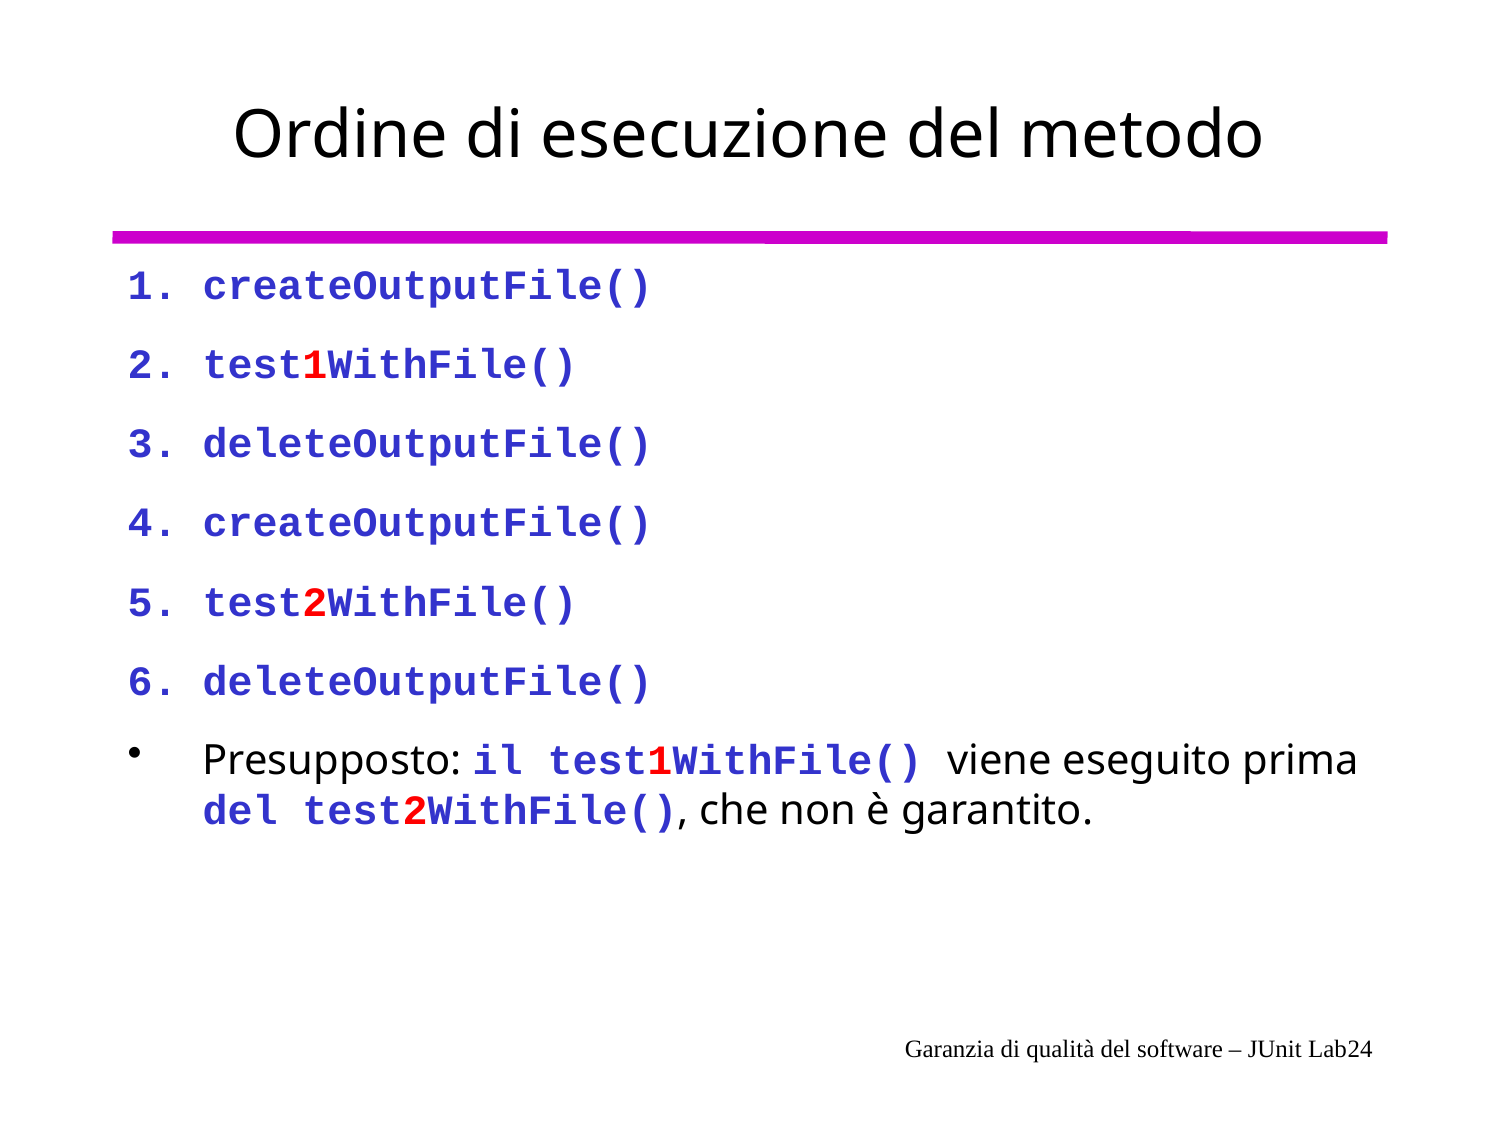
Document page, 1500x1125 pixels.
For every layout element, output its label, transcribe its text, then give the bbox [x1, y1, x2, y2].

list createOutputFile() test1WithFile() deleteOutputFile() createOutputFile() test2WithFile() deleteOutputFile() Presupposto: il test1WithFile() viene eseguito prima del test2WithFile(), che non è garantito. [112, 249, 1388, 1000]
slide_number Garanzia di qualità del software – JUnit Lab24 [879, 1025, 1388, 1100]
title Ordine di esecuzione del metodo [112, 37, 1388, 225]
